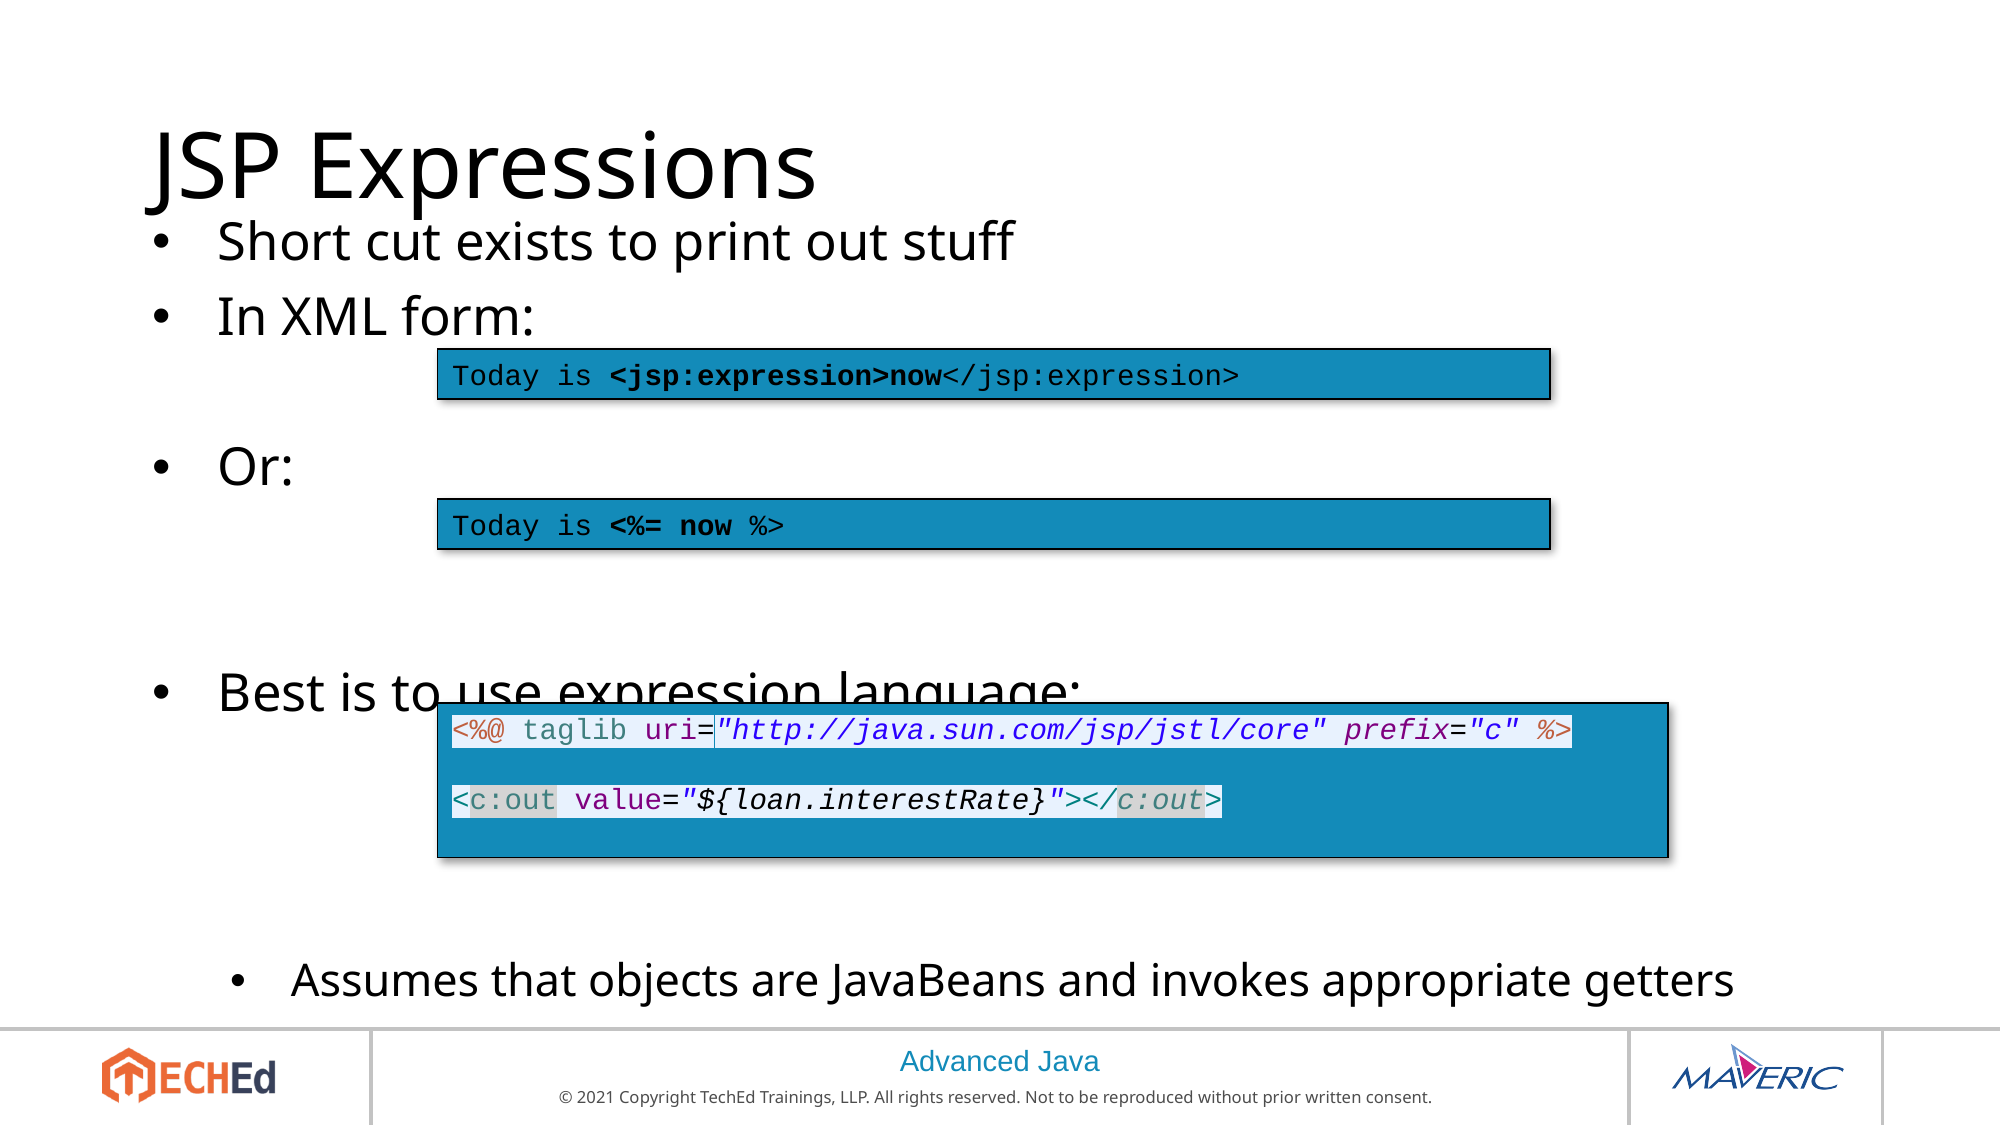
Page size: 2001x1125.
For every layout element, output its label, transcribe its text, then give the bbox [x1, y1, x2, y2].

text_box <%@ taglib uri="http://java.sun.com/jsp/jstl/core" prefix="c" %> <c:out value="${loan.interestRate}"></c:out> [437, 702, 1668, 858]
picture [1662, 1018, 1852, 1125]
text_box Today is <jsp:expression>now</jsp:expression> [437, 349, 1550, 399]
picture [102, 1047, 276, 1110]
text_box Today is <%= now %> [437, 499, 1550, 549]
title JSP Expressions [137, 59, 1863, 207]
list Short cut exists to print out stuff In XML form: Or: Best is to use expression language: Assumes that objects are JavaBeans and invokes appropriate getters [130, 207, 1884, 1018]
